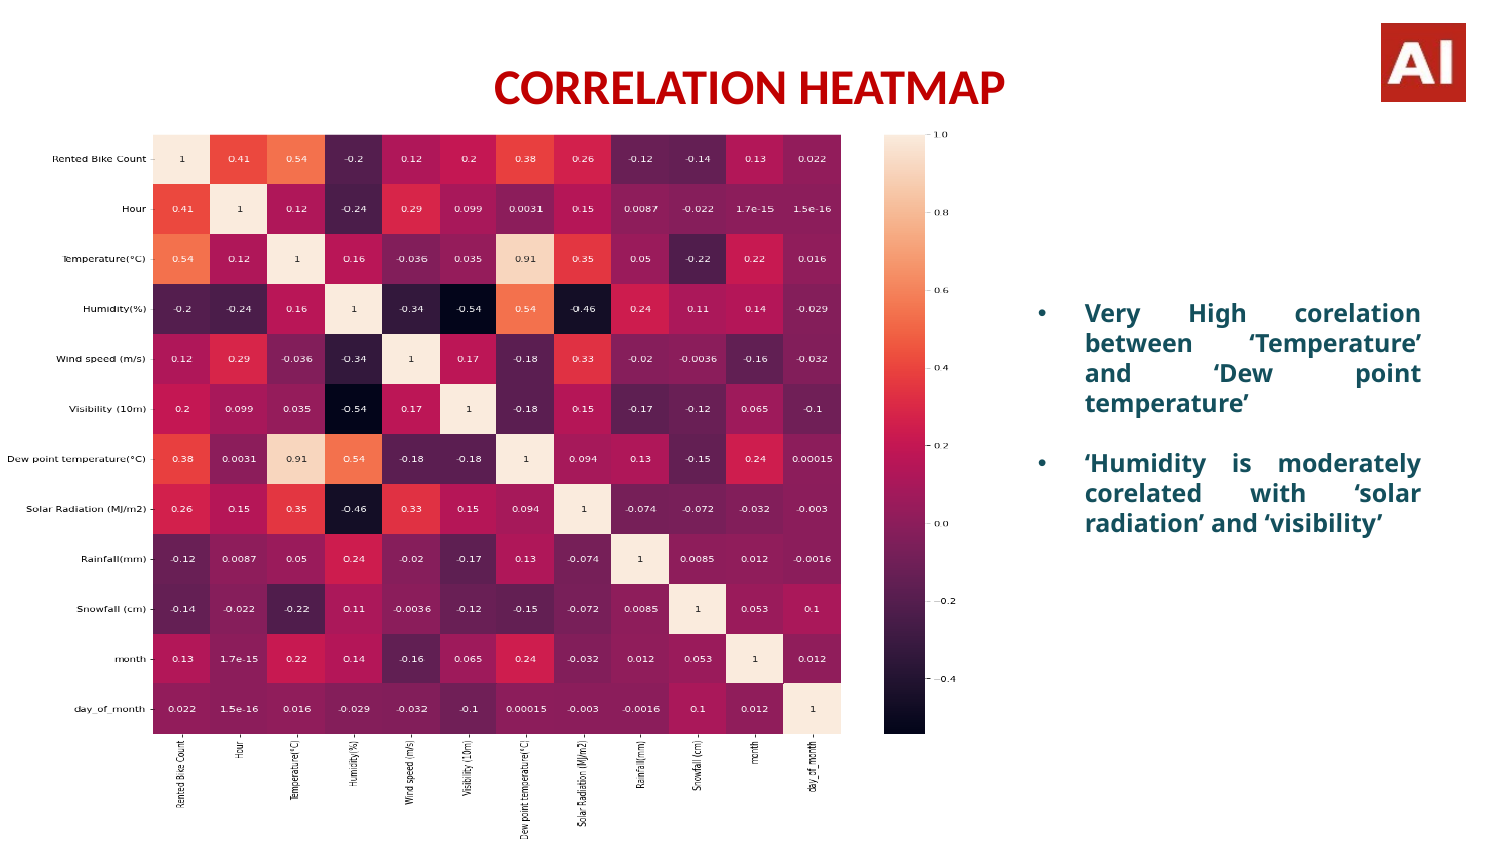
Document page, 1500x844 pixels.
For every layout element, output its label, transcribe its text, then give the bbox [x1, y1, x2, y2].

text_box CORRELATION HEATMAP [473, 47, 1027, 123]
text_box Very High corelation between ‘Temperature’ and ‘Dew point temperature’ ‘Humidity is moderately corelated with ‘solar radiation’ and ‘visibility’ [1023, 290, 1437, 545]
picture [0, 126, 965, 844]
picture [1381, 23, 1467, 102]
